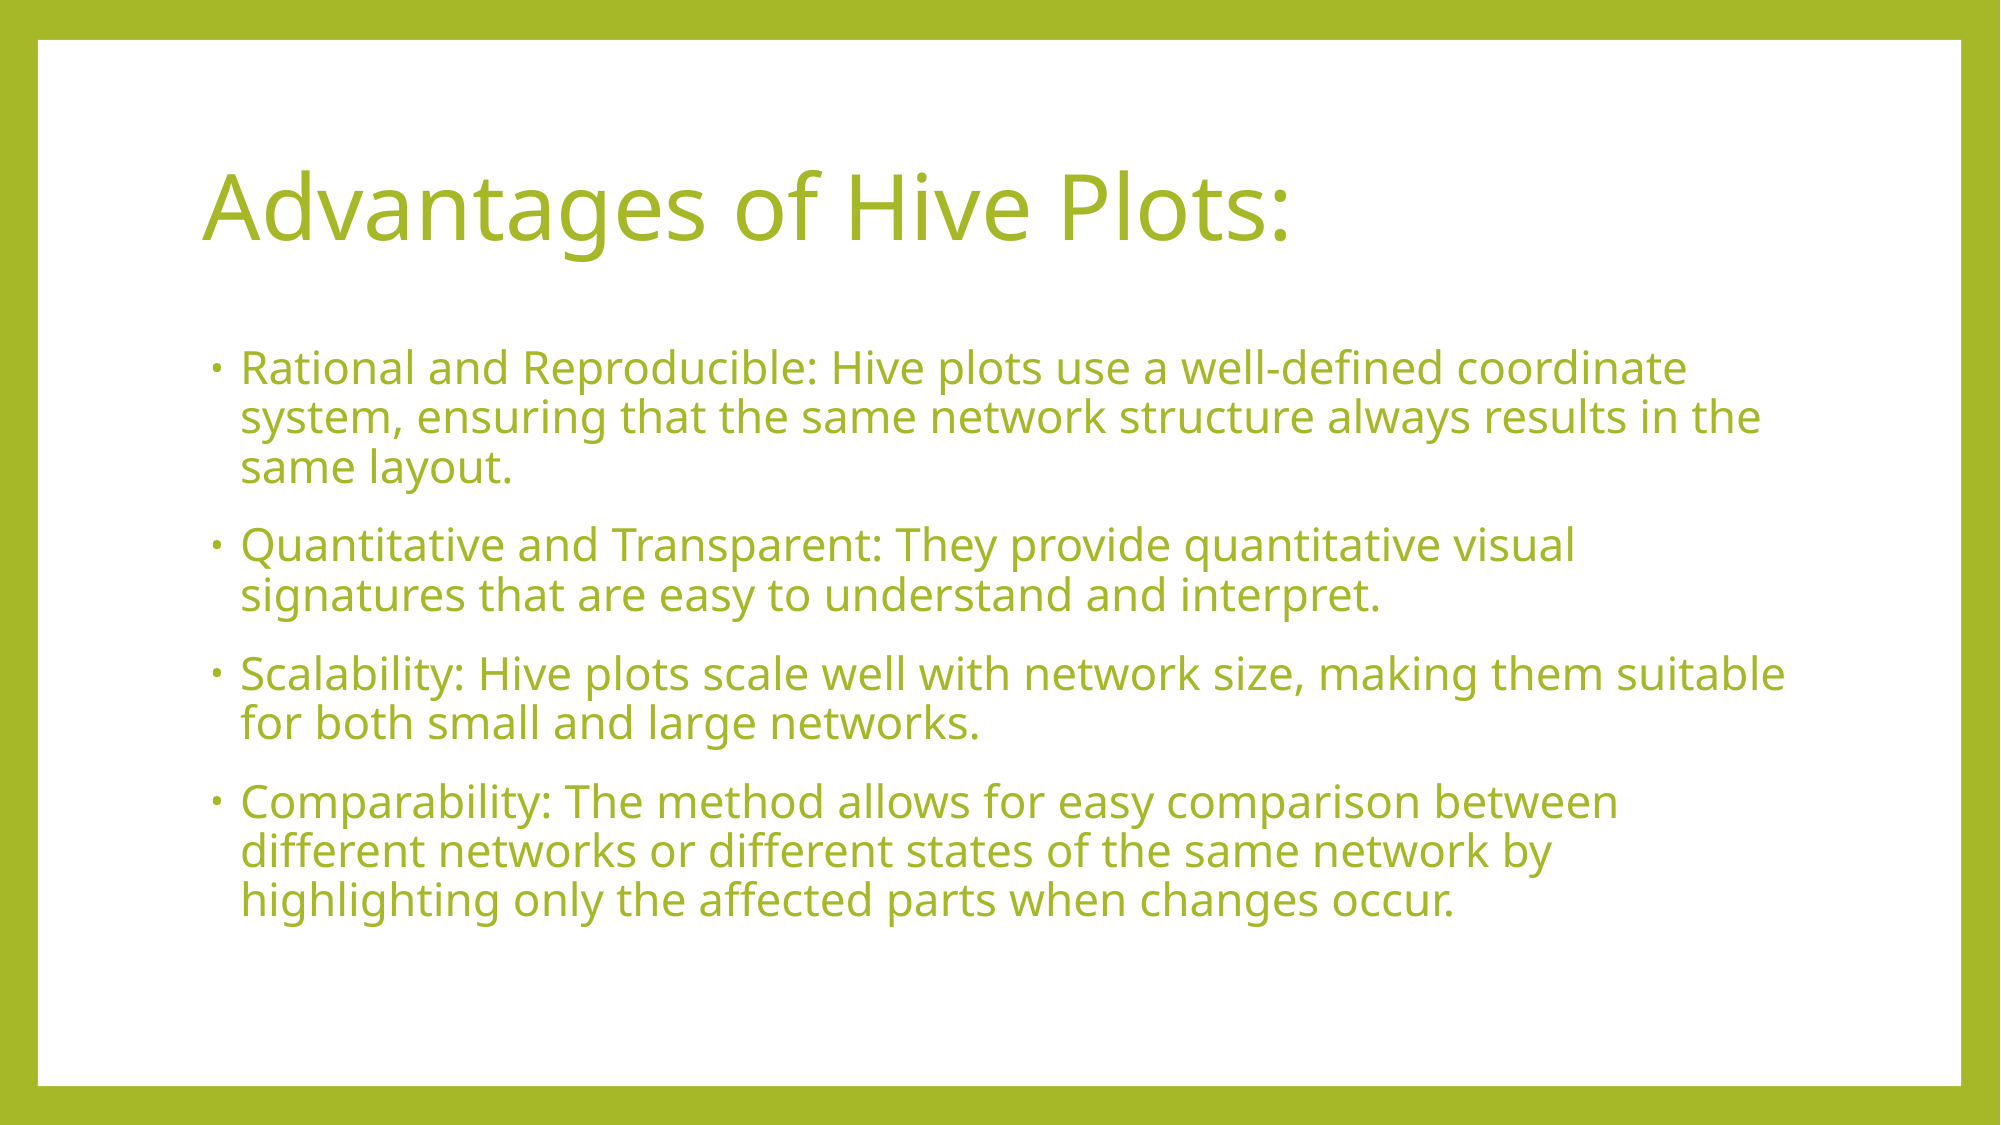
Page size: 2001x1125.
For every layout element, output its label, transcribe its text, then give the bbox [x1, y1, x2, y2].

title Advantages of Hive Plots: [187, 99, 1808, 323]
list Rational and Reproducible: Hive plots use a well-defined coordinate system, ensuring that the same network structure always results in the same layout. Quantitative and Transparent: They provide quantitative visual signatures that are easy to understand and interpret. Scalability: Hive plots scale well with network size, making them suitable for both small and large networks. Comparability: The method allows for easy comparison between different networks or different states of the same network by highlighting only the affected parts when changes occur. [187, 337, 1808, 1000]
